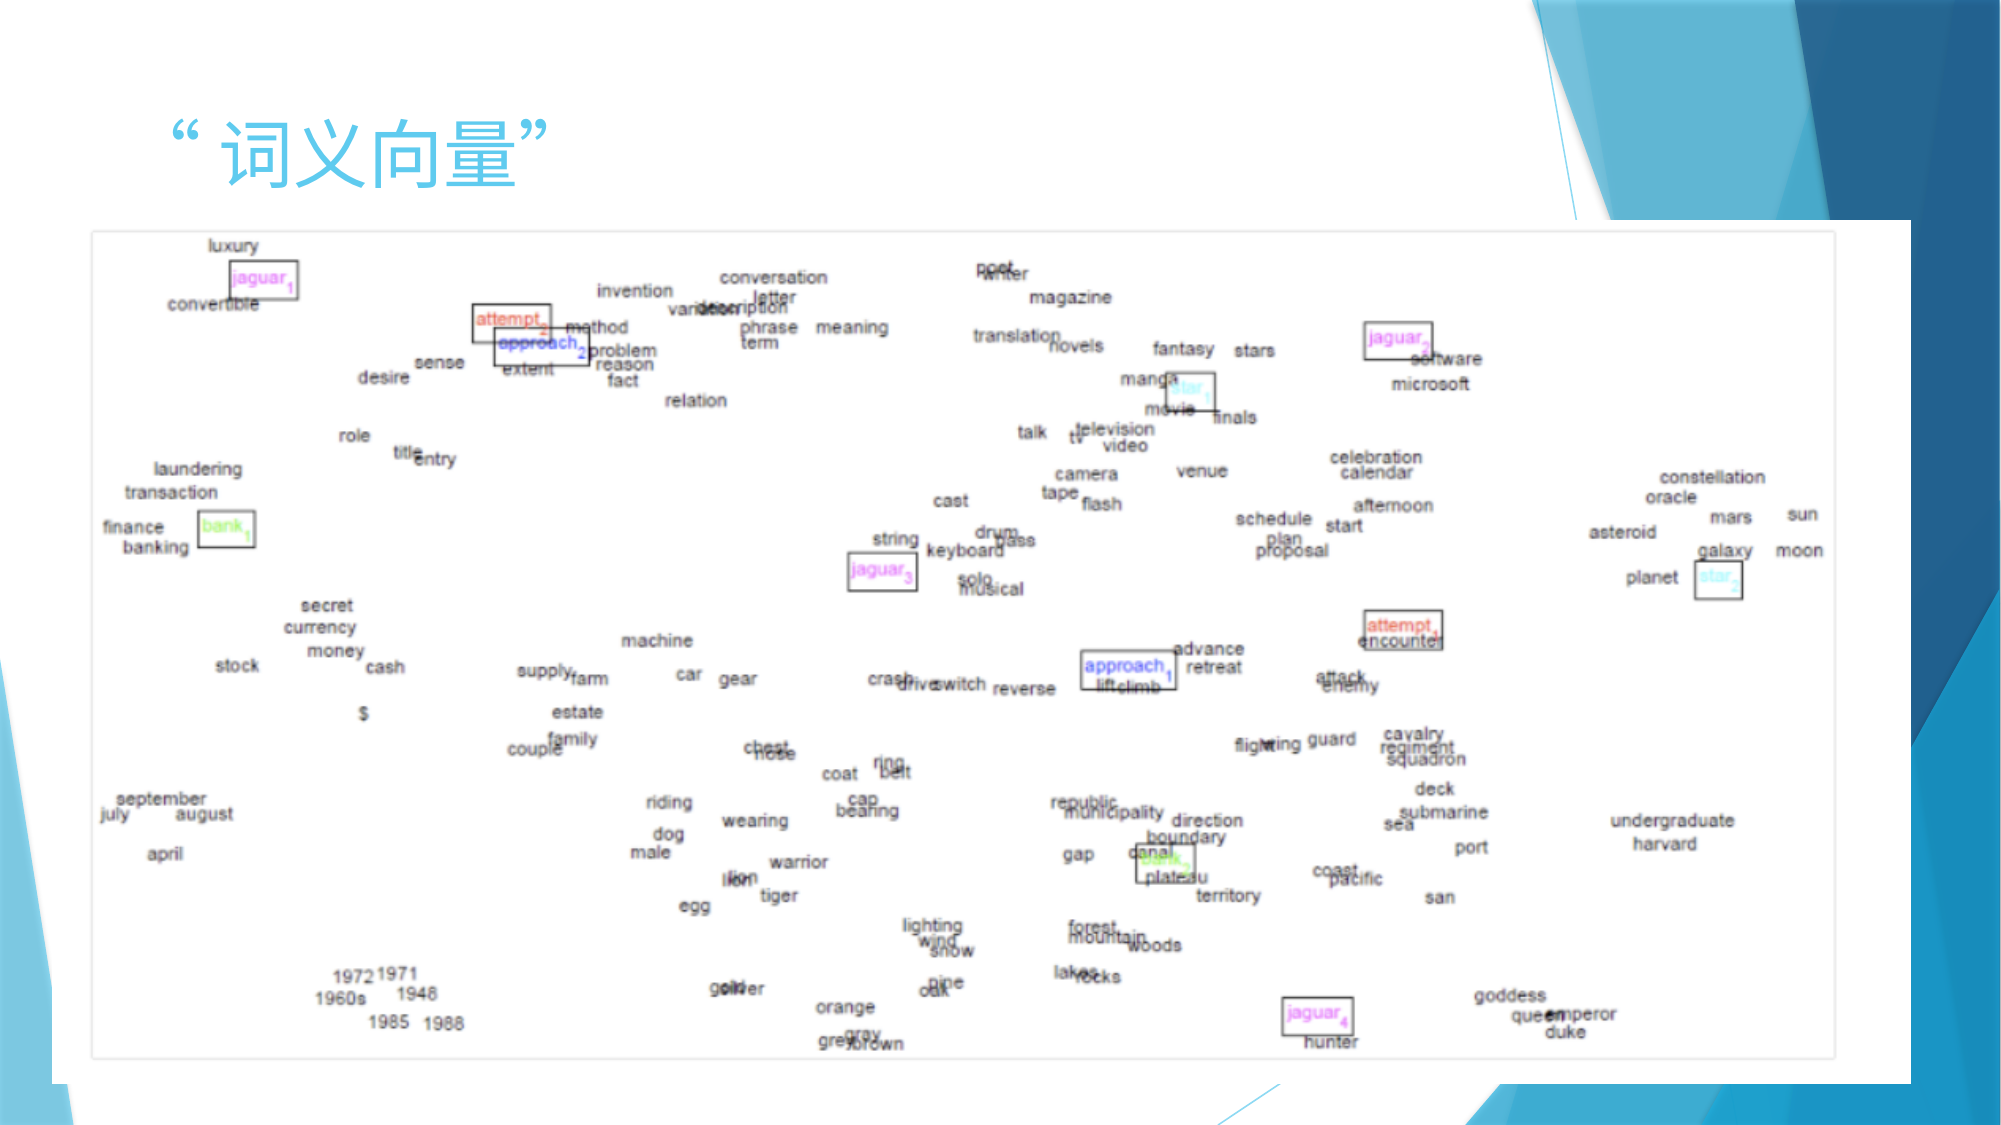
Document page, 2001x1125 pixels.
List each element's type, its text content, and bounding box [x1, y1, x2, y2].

picture [51, 219, 1911, 1085]
title “词义向量” [111, 99, 1522, 219]
